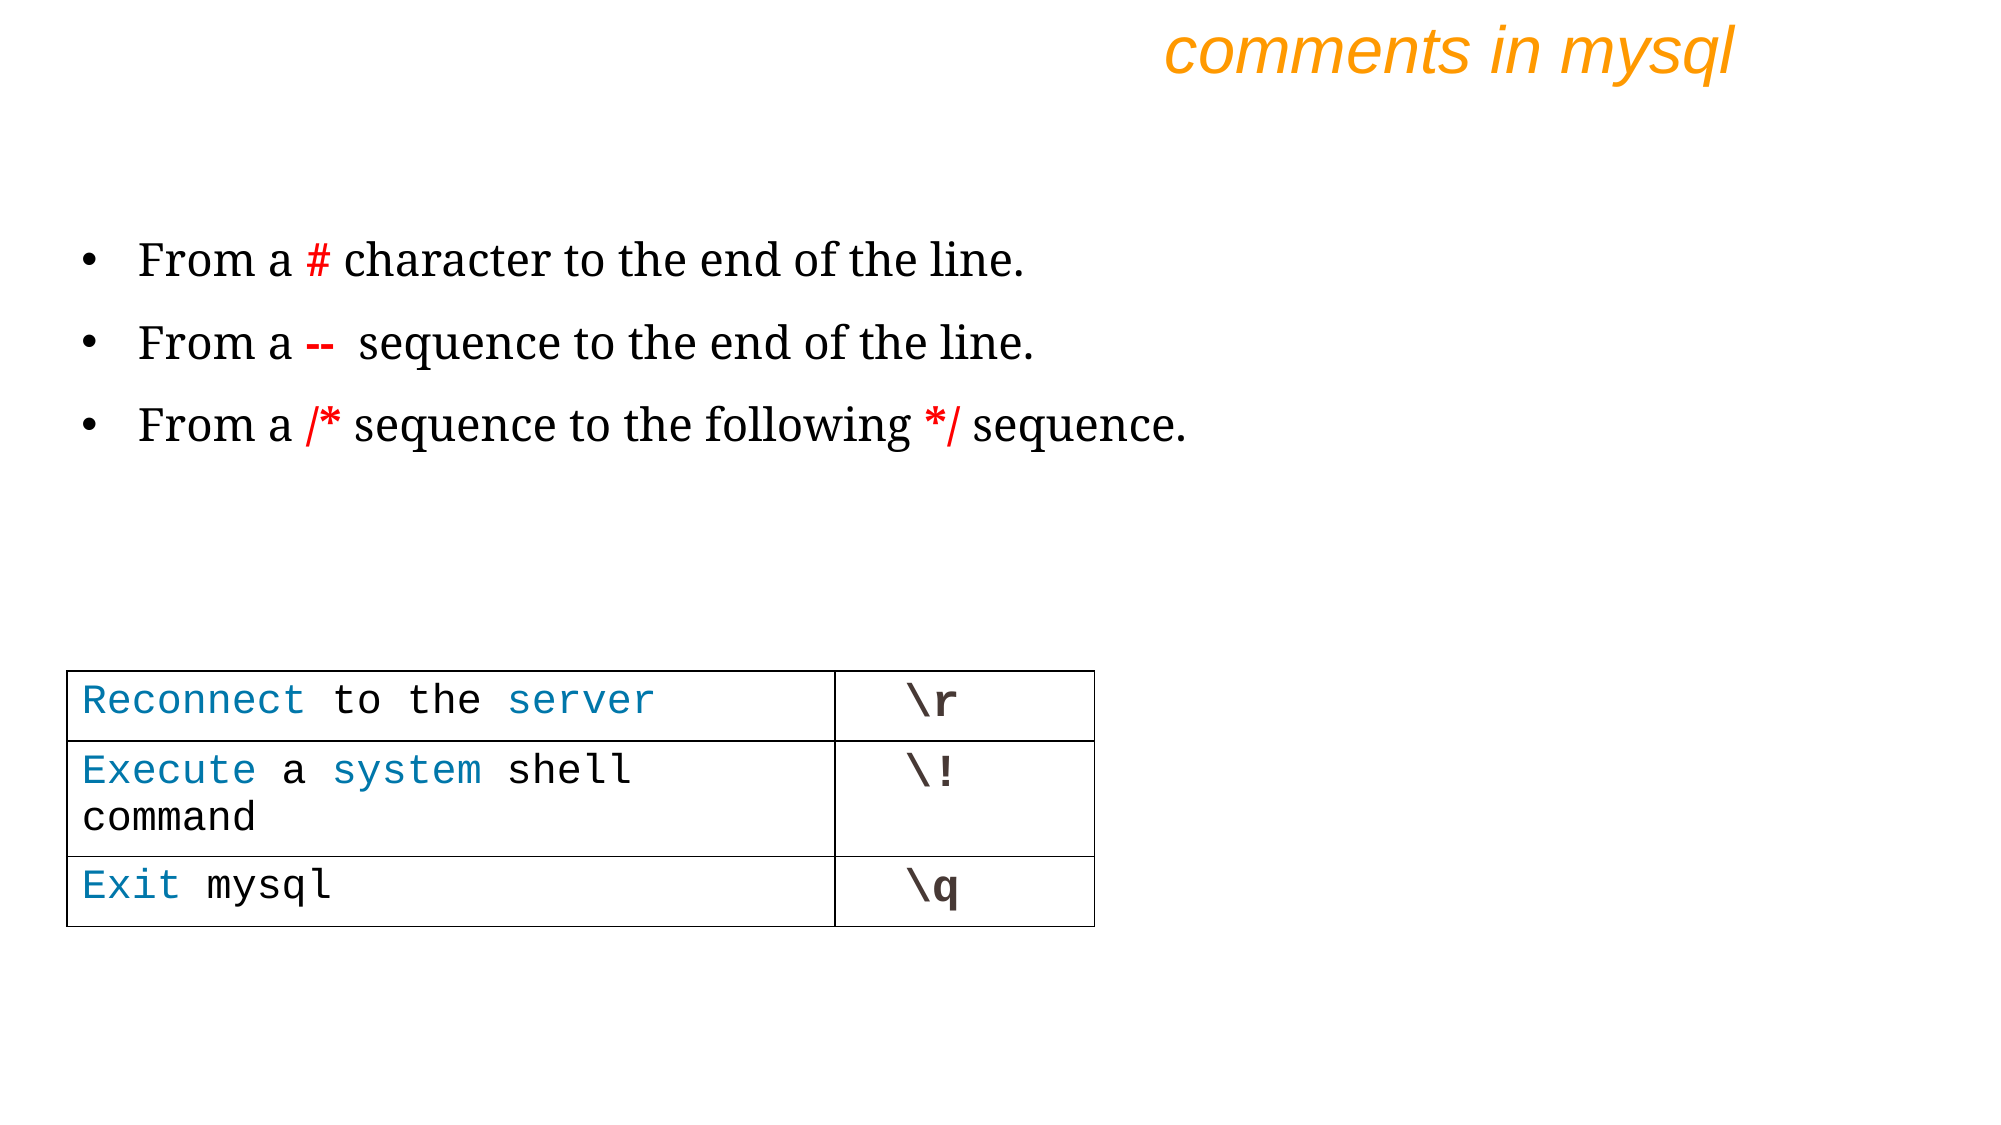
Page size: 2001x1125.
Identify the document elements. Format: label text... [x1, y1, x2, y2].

table_header \r [836, 672, 1094, 740]
table_cell Exit mysql [68, 857, 834, 926]
table_cell \! [836, 742, 1094, 856]
table_cell Execute a system shell command [68, 742, 834, 856]
table_cell \q [836, 857, 1094, 926]
text_box comments in mysql [249, 0, 1750, 95]
table_header Reconnect to the server [68, 672, 834, 740]
text_box From a # character to the end of the line. From a -- sequence to the end of the line. From a /* sequence to the following */ sequence. [66, 196, 1725, 459]
